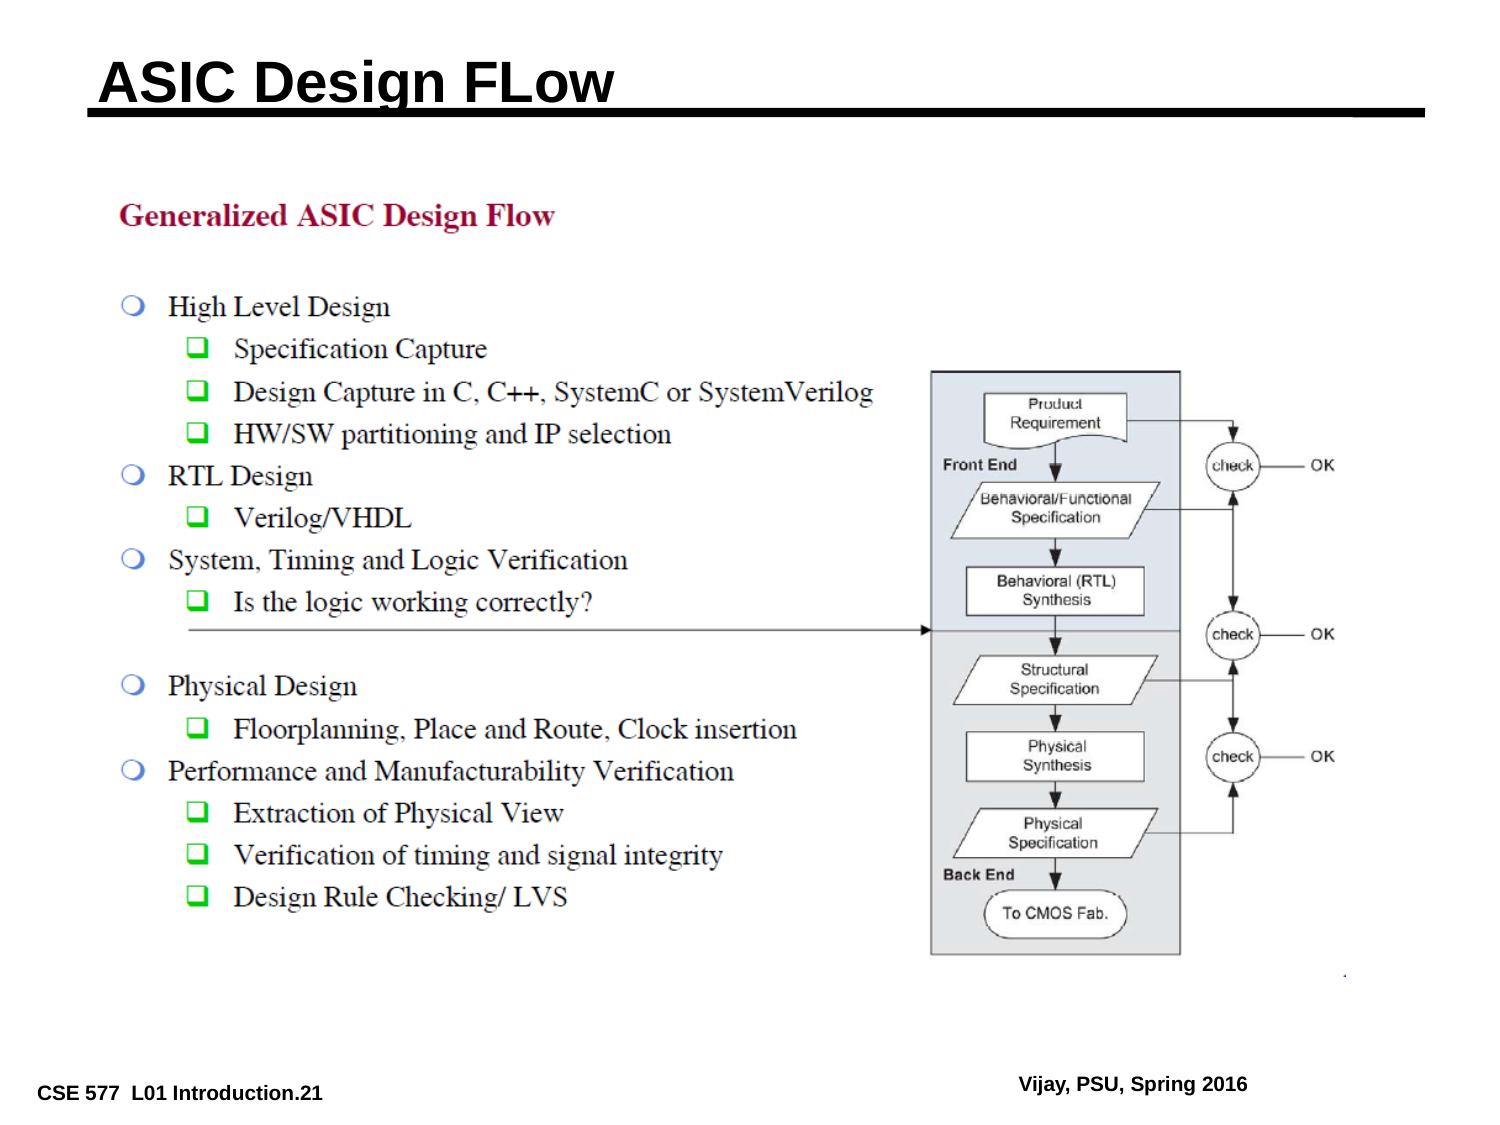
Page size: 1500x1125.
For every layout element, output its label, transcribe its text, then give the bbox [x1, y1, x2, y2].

picture [112, 199, 1346, 978]
title ASIC Design FLow [86, 49, 1426, 120]
